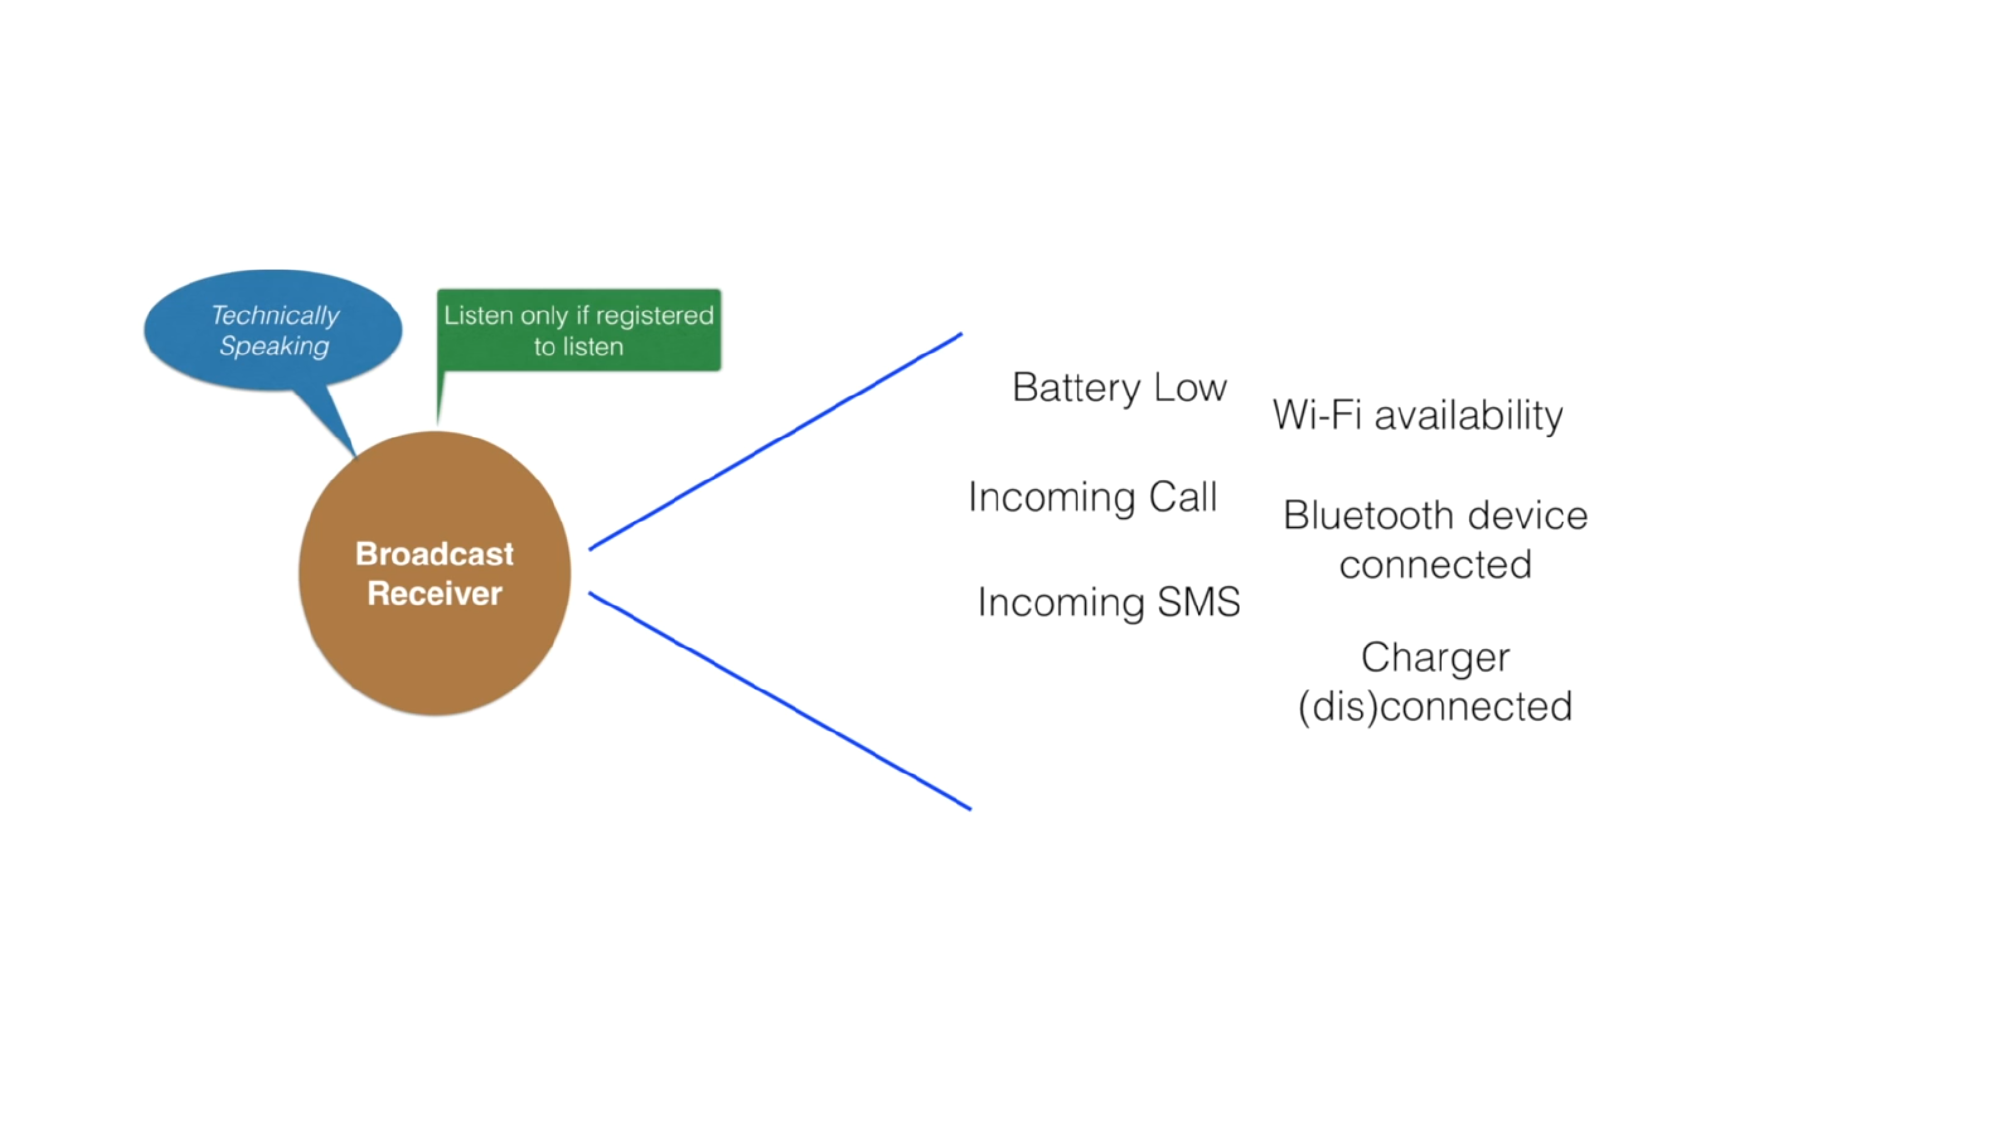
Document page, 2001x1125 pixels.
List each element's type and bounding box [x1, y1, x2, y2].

list [109, 185, 1643, 861]
